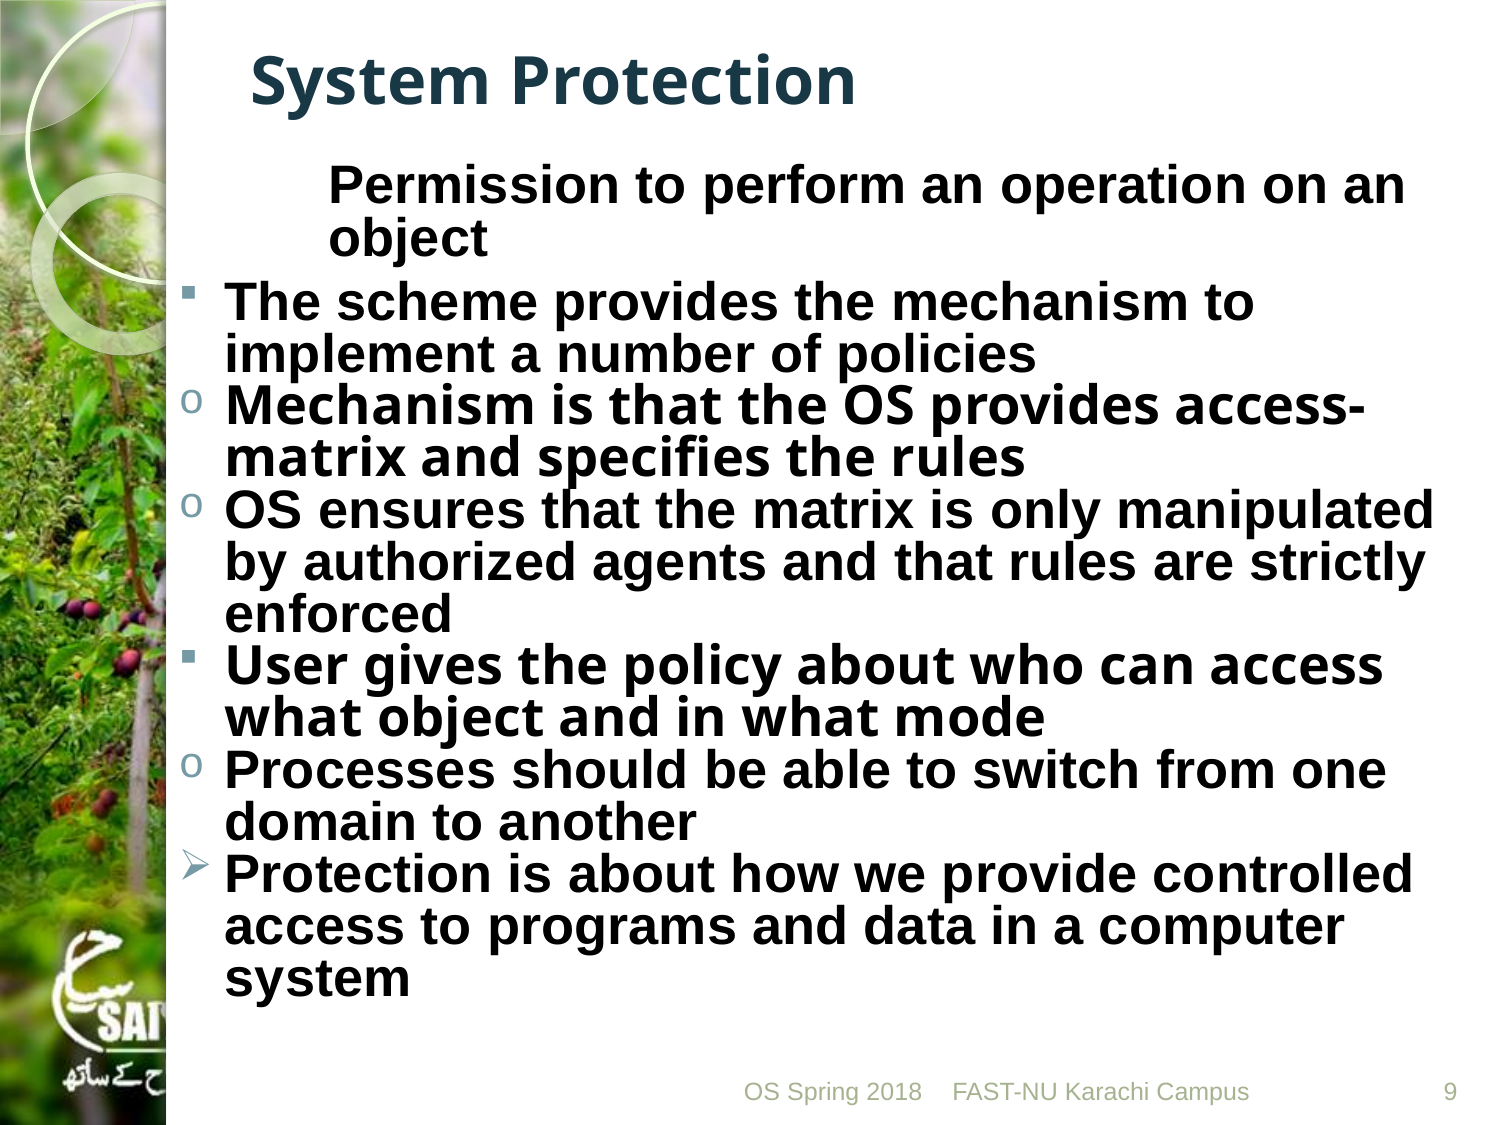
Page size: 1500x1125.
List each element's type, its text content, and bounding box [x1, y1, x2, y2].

footer FAST-NU Karachi Campus [937, 1034, 1413, 1113]
picture [62, 195, 149, 279]
picture [0, 134, 166, 1125]
slide_number OS Spring 2018 [587, 1034, 937, 1113]
list Permission to perform an operation on an object The scheme provides the mechanism to implement a number of policies Mechanism is that the OS provides access-matrix and specifies the rules OS ensures that the matrix is only manipulated by authorized agents and that rules are strictly enforced User gives the policy about who can access what object and in what mode Processes should be able to switch from one domain to another Protection is about how we provide controlled access to programs and data in a computer system [149, 154, 1500, 1063]
picture [32, 13, 160, 207]
slide_number 9 [1413, 1034, 1488, 1113]
picture [136, 0, 166, 4]
picture [53, 241, 149, 332]
title System Protection [235, 12, 1466, 143]
